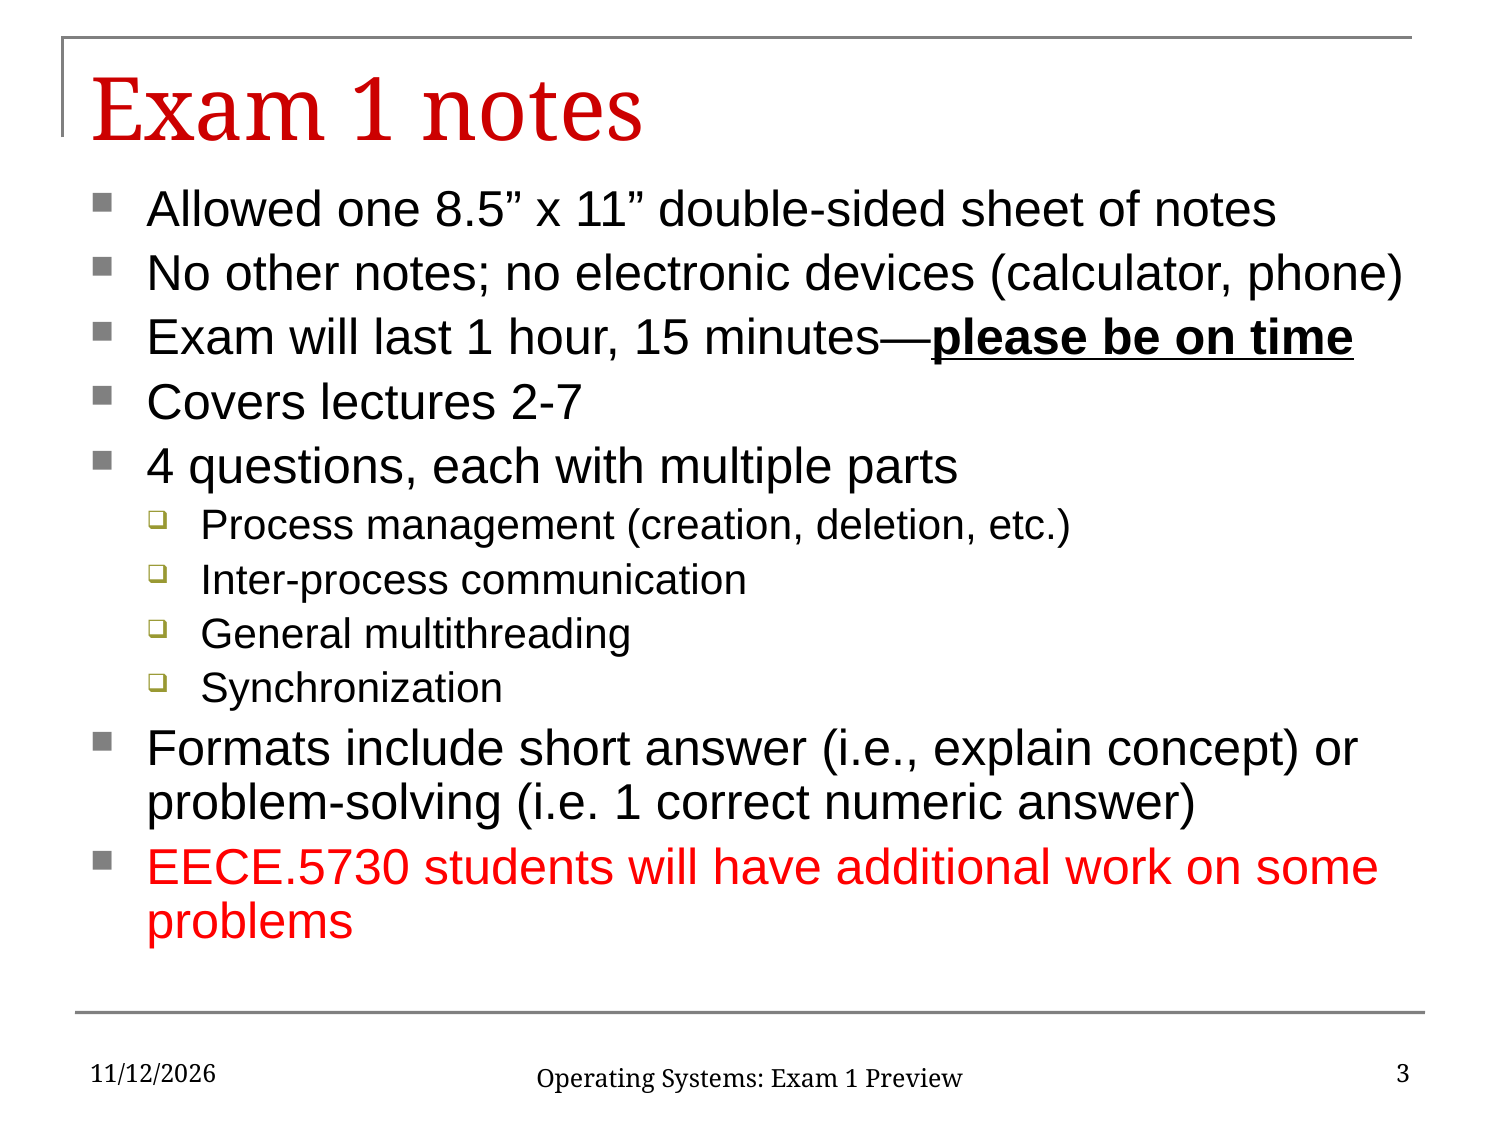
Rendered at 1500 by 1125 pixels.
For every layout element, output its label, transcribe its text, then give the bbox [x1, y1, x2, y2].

slide_number 3 [1074, 1023, 1426, 1100]
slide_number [74, 1023, 426, 1100]
footer Operating Systems: Exam 1 Preview [512, 1024, 988, 1101]
title Exam 1 notes [75, 45, 1425, 163]
list Allowed one 8.5” x 11” double-sided sheet of notes No other notes; no electronic devices (calculator, phone) Exam will last 1 hour, 15 minutes—please be on time Covers lectures 2-7 4 questions, each with multiple parts Process management (creation, deletion, etc.) Inter-process communication General multithreading Synchronization Formats include short answer (i.e., explain concept) or problem-solving (i.e. 1 correct numeric answer) EECE.5730 students will have additional work on some problems [75, 174, 1425, 1006]
